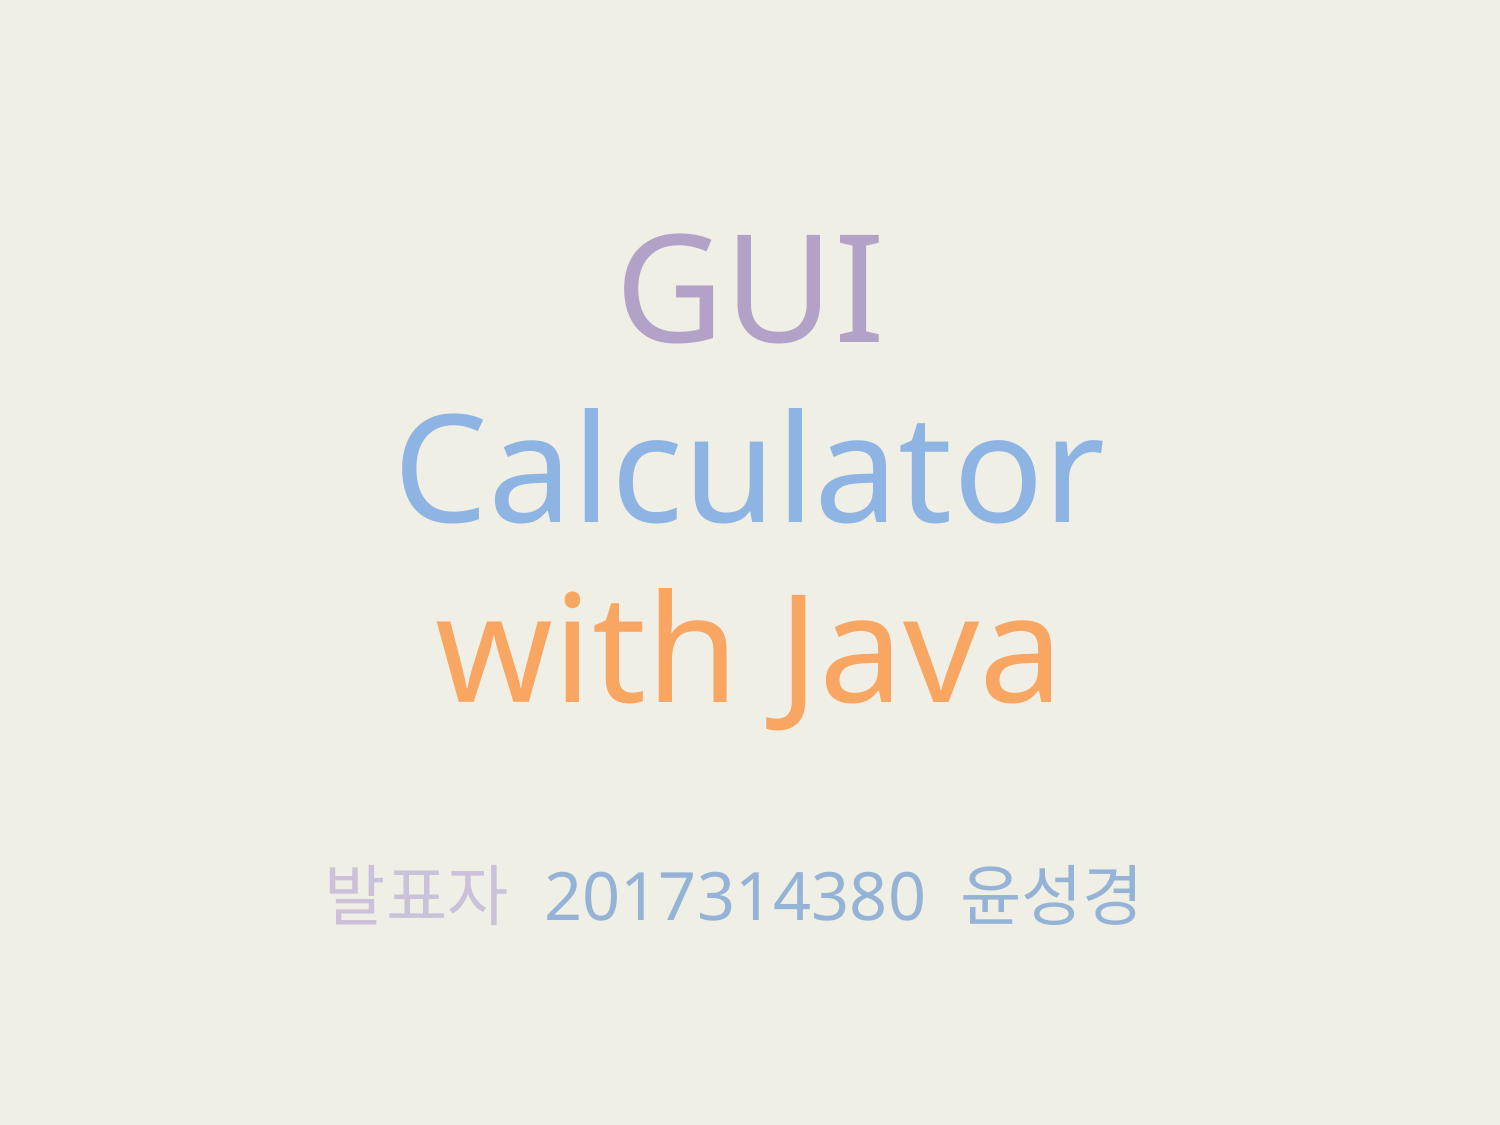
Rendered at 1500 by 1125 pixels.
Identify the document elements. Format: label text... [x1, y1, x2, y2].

subtitle 발표자 2017314380 윤성경 [53, 846, 1436, 965]
title GUI Calculator with Java [17, 160, 1483, 764]
